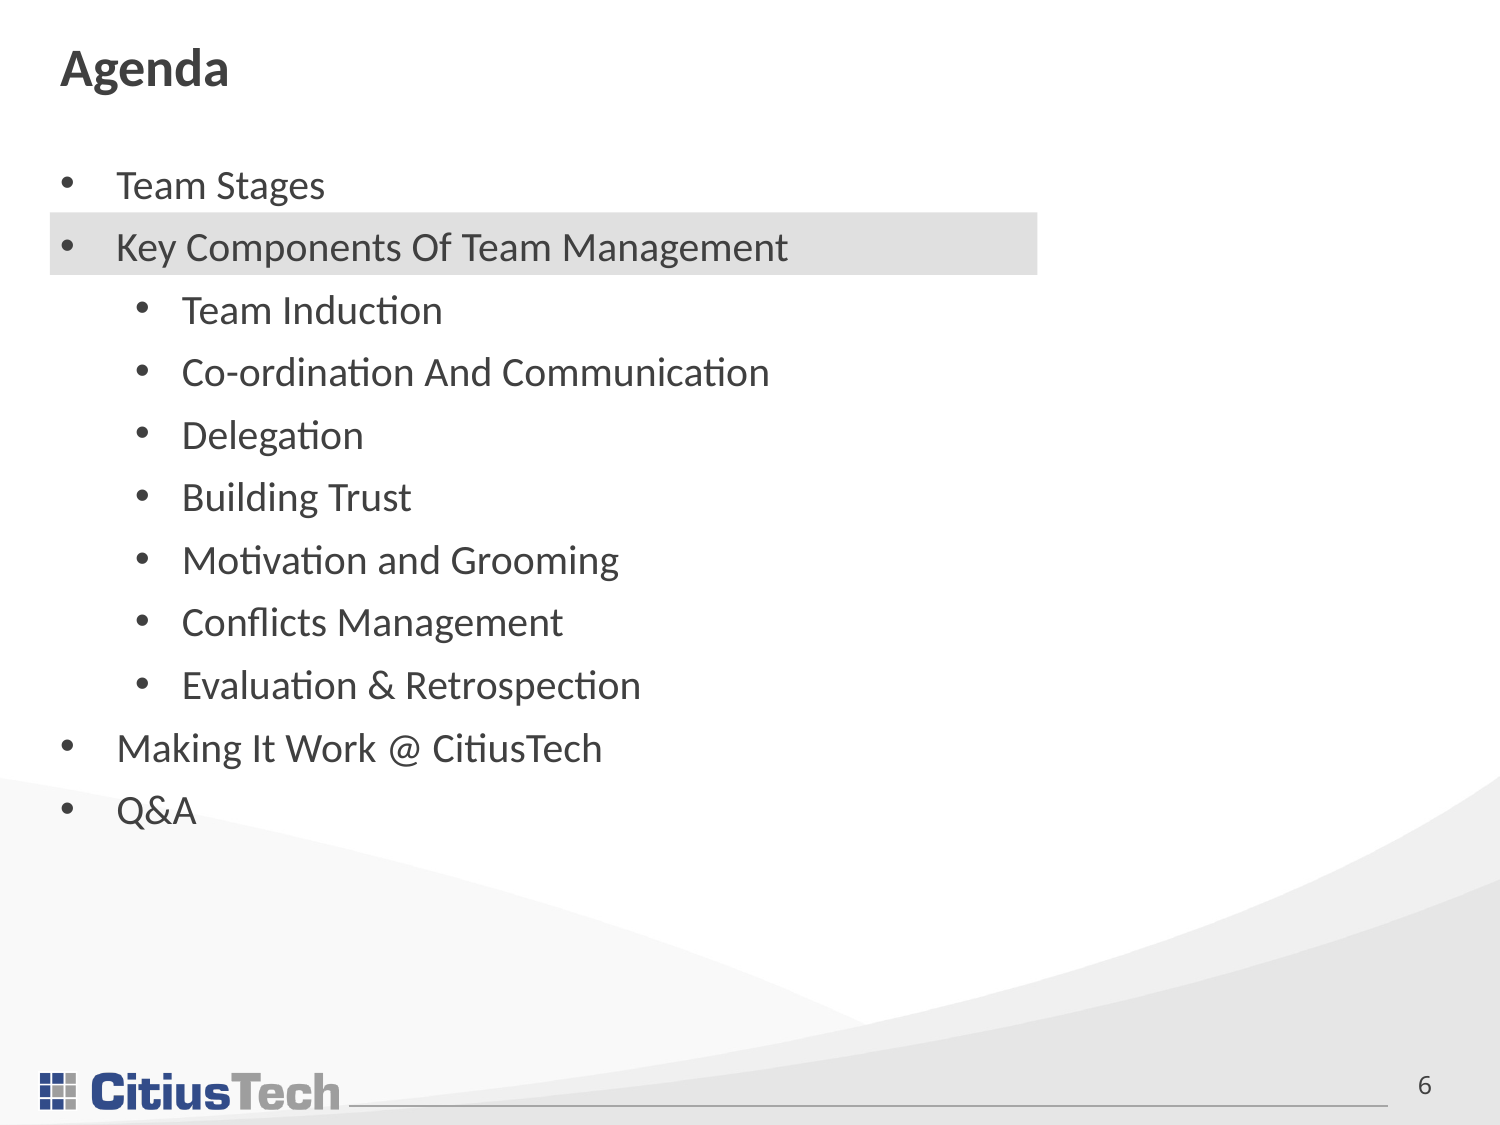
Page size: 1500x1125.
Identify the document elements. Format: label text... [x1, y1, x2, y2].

picture [0, 0, 1500, 1125]
text_box Team Stages Key Components Of Team Management Team Induction Co-ordination And Communication Delegation Building Trust Motivation and Grooming Conflicts Management Evaluation & Retrospection Making It Work @ CitiusTech Q&A [44, 149, 1408, 960]
title Agenda [45, 18, 1450, 113]
